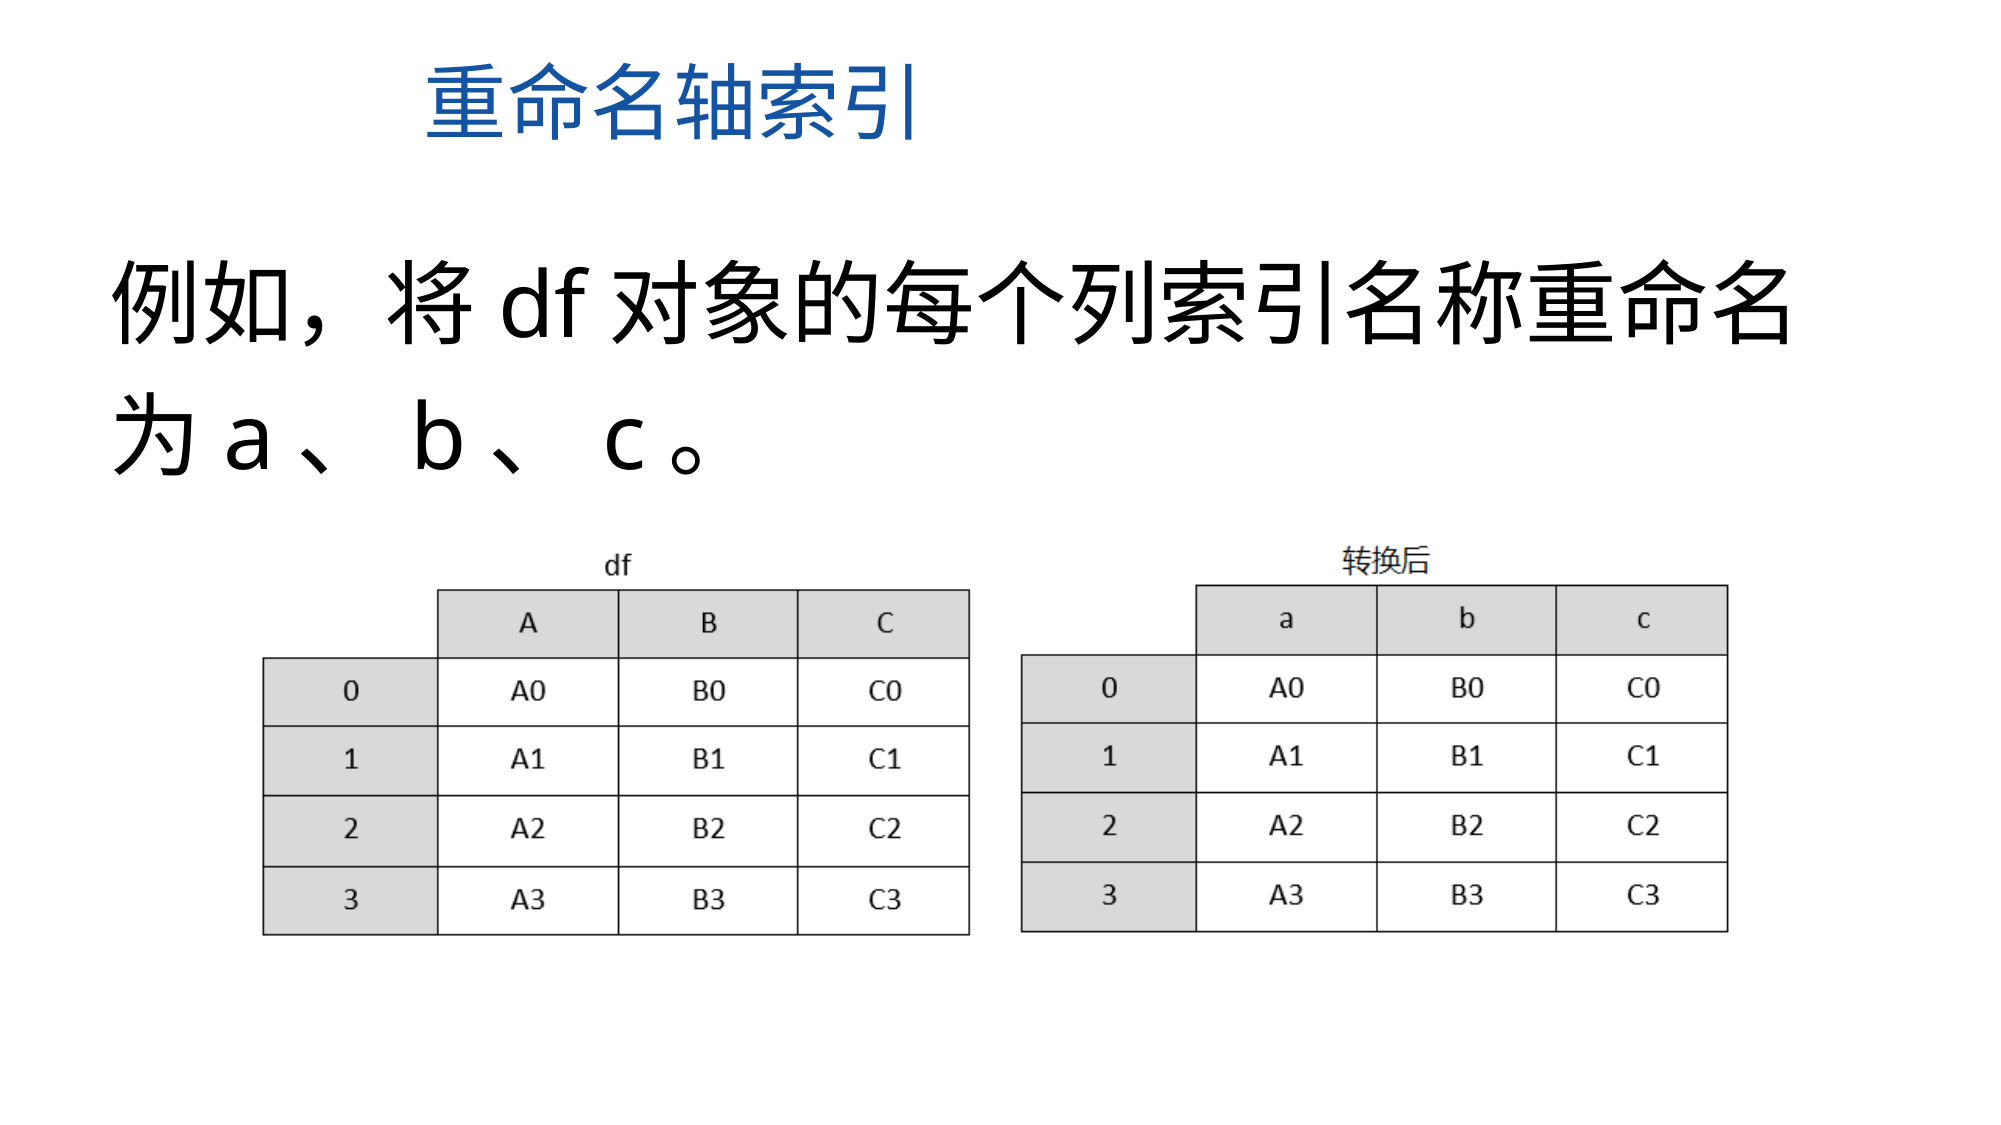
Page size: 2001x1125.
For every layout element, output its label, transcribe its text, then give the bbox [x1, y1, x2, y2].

picture [252, 537, 1741, 942]
text_box 重命名轴索引 [409, 43, 1381, 158]
text_box 例如，将df对象的每个列索引名称重命名为a、b、c。 [94, 216, 1898, 496]
